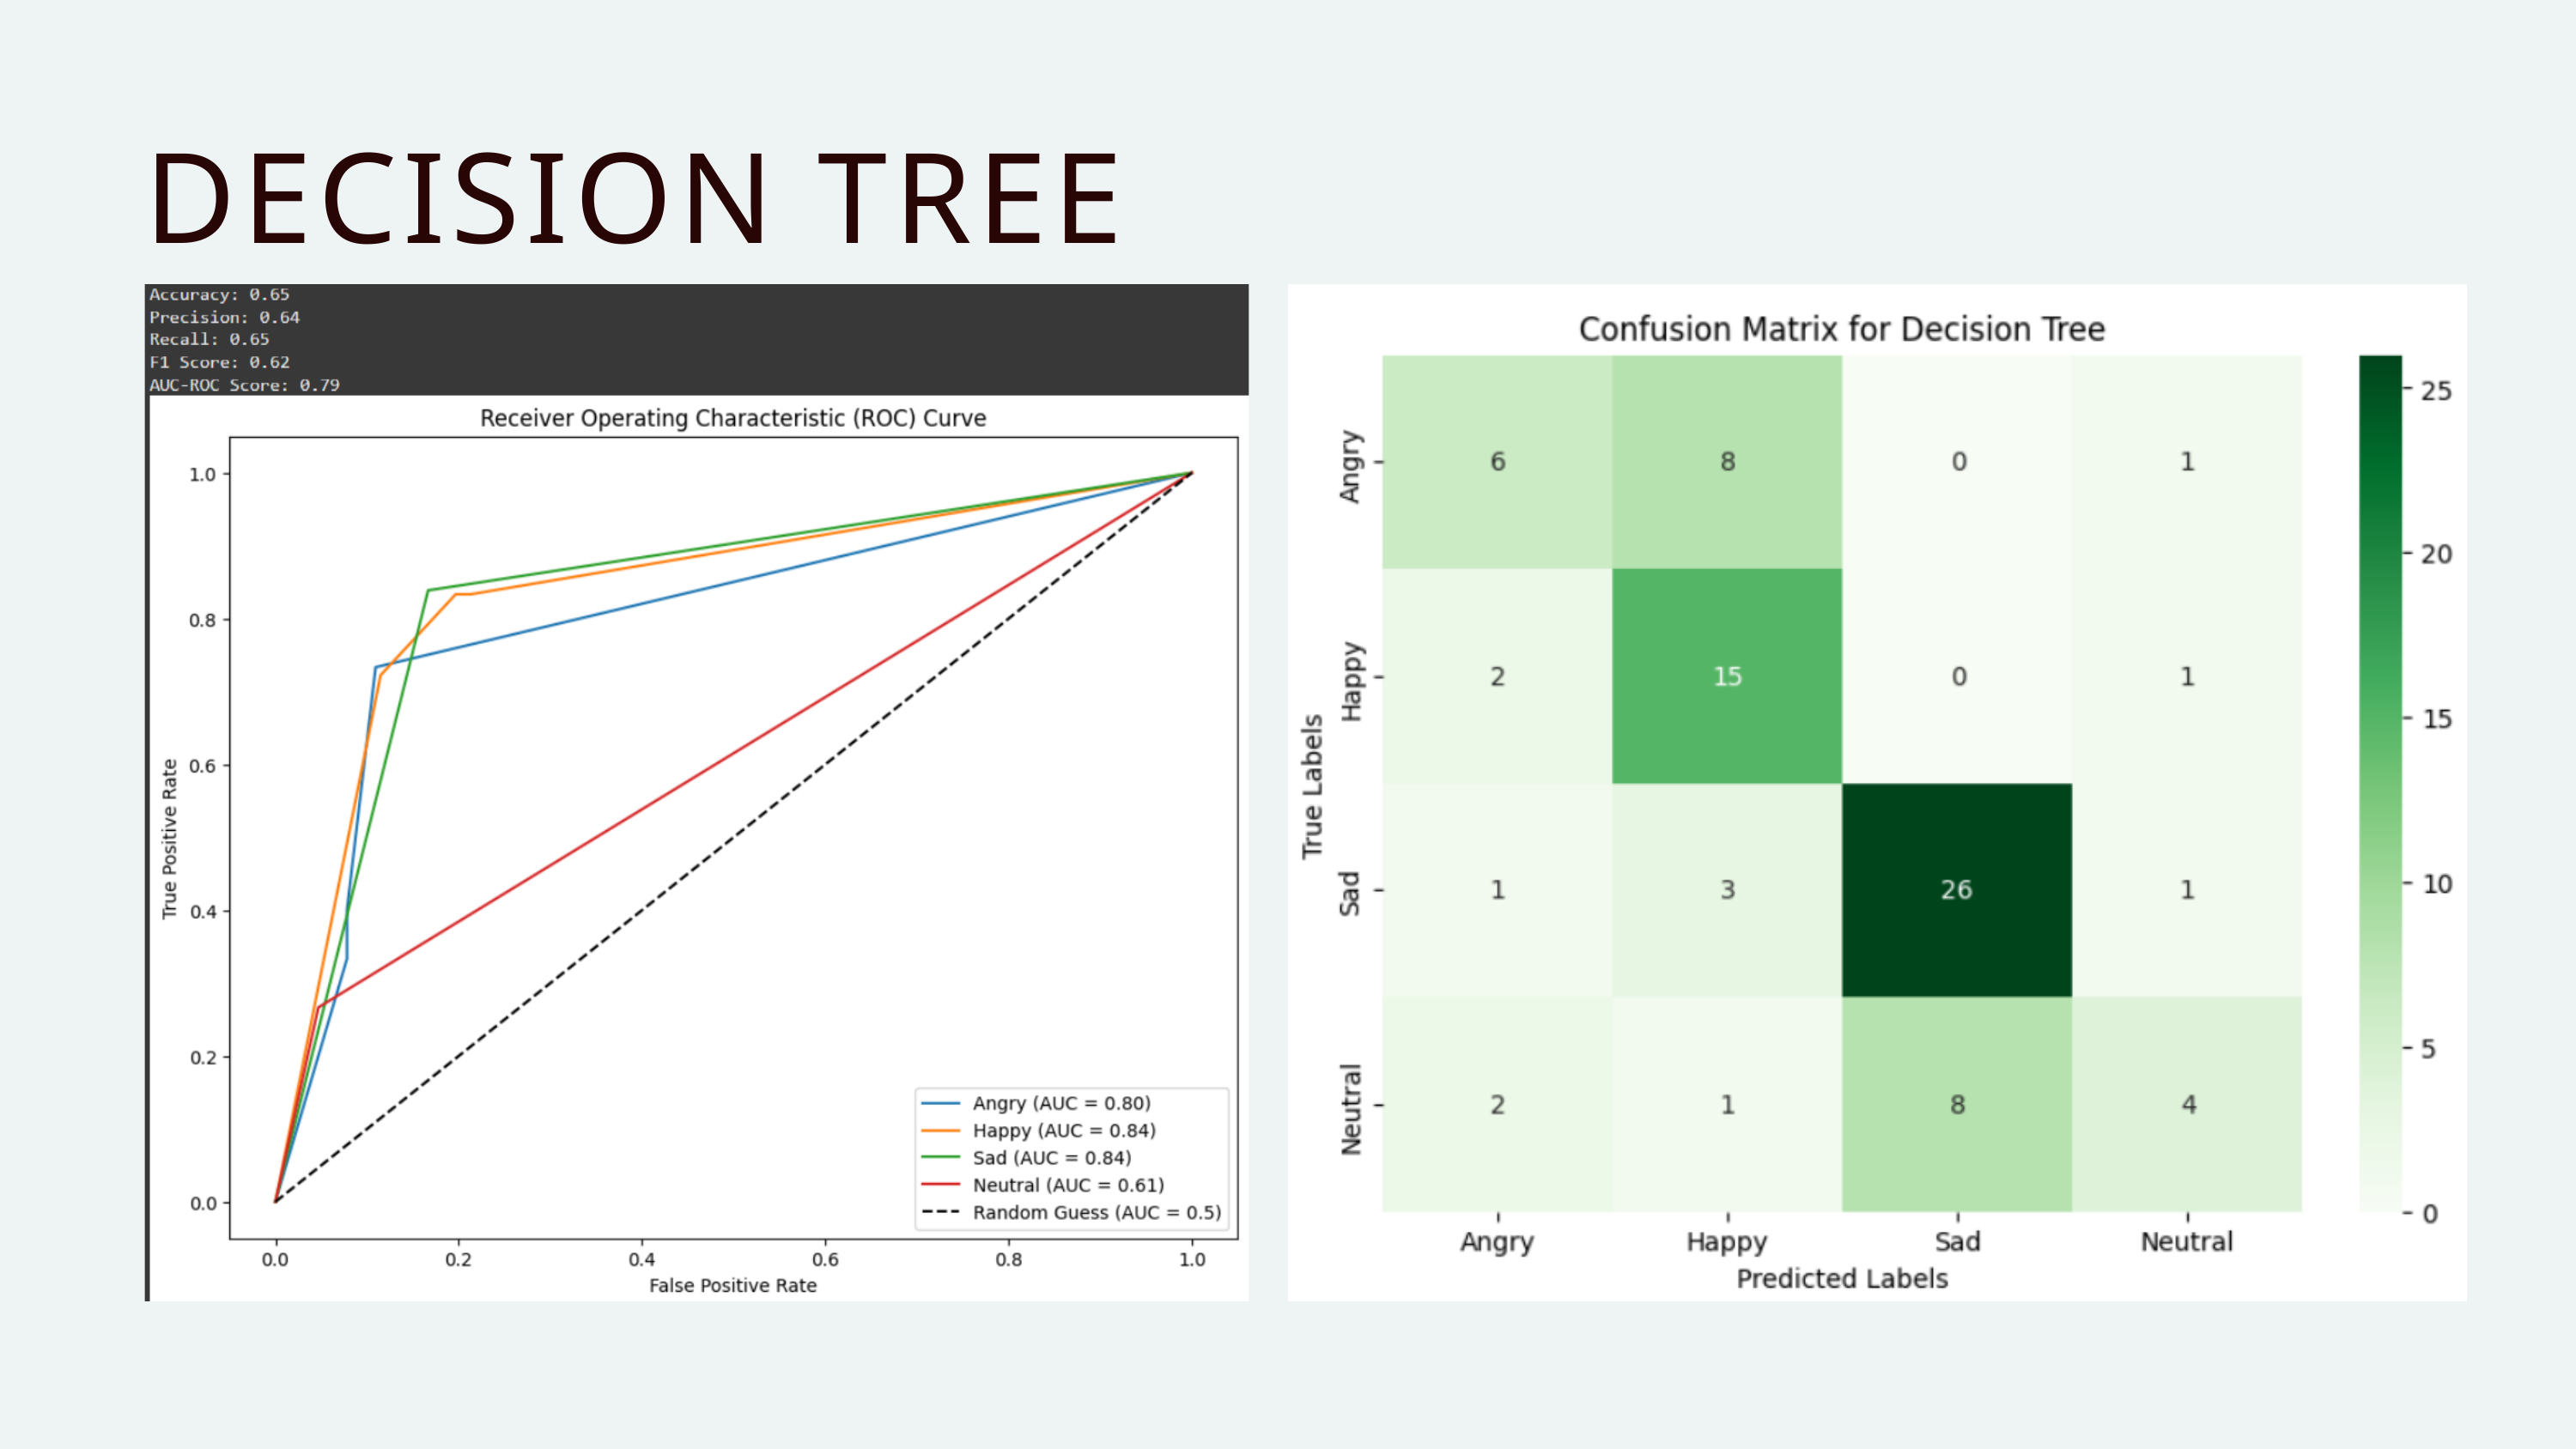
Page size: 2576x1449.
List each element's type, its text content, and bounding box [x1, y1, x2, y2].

text_box [144, 284, 1249, 1302]
text_box [1288, 284, 2468, 1302]
text_box DECISION TREE [144, 143, 1289, 270]
